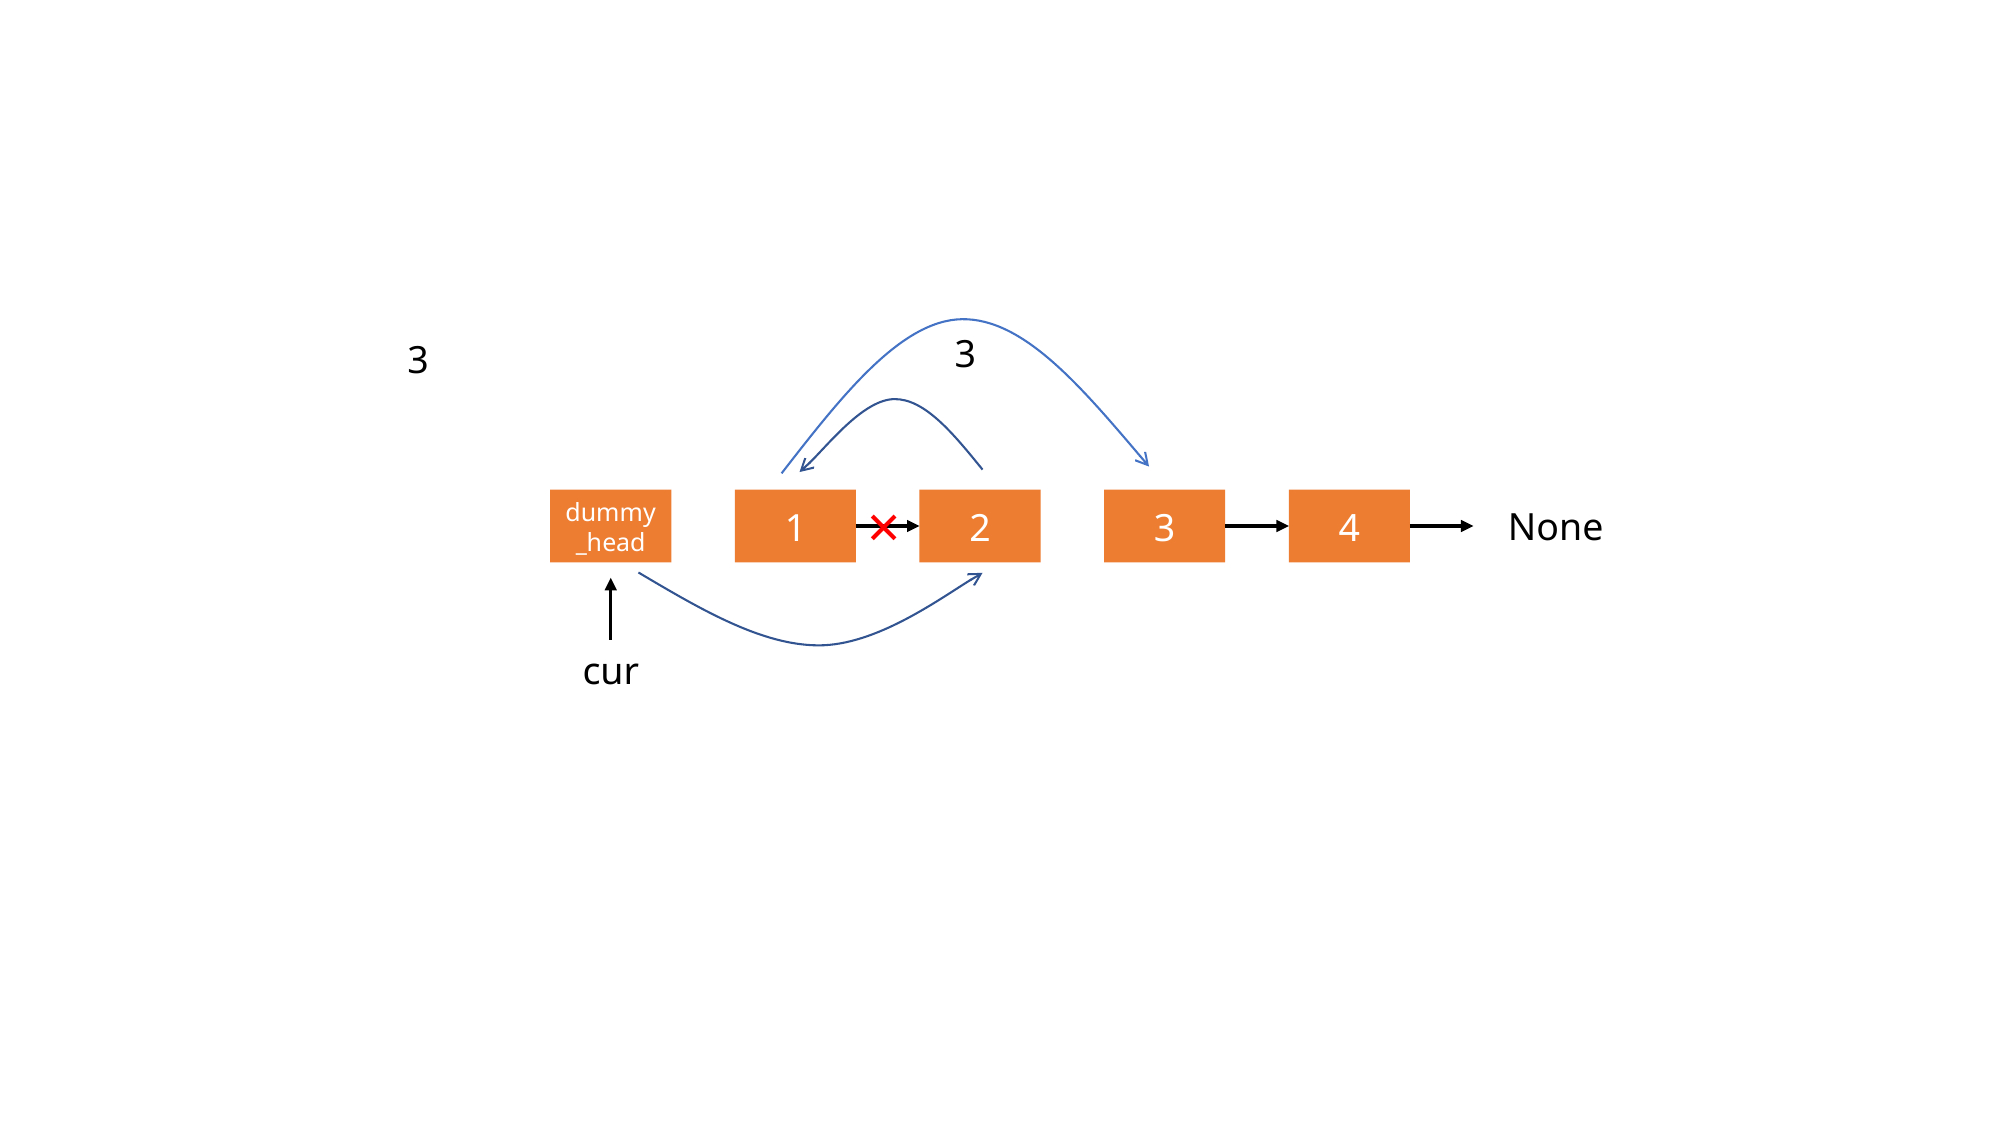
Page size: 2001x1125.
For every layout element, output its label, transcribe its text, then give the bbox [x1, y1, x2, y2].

text_box 4 [1288, 489, 1410, 563]
text_box 3 [392, 328, 444, 389]
text_box 2 [919, 489, 1041, 563]
text_box 3 [1104, 489, 1226, 563]
text_box dummy_head [550, 489, 672, 563]
text_box [780, 318, 1150, 474]
text_box × [852, 483, 917, 568]
text_box None [1493, 495, 1619, 556]
text_box 1 [734, 489, 852, 563]
text_box [637, 571, 983, 647]
text_box cur [567, 639, 654, 700]
